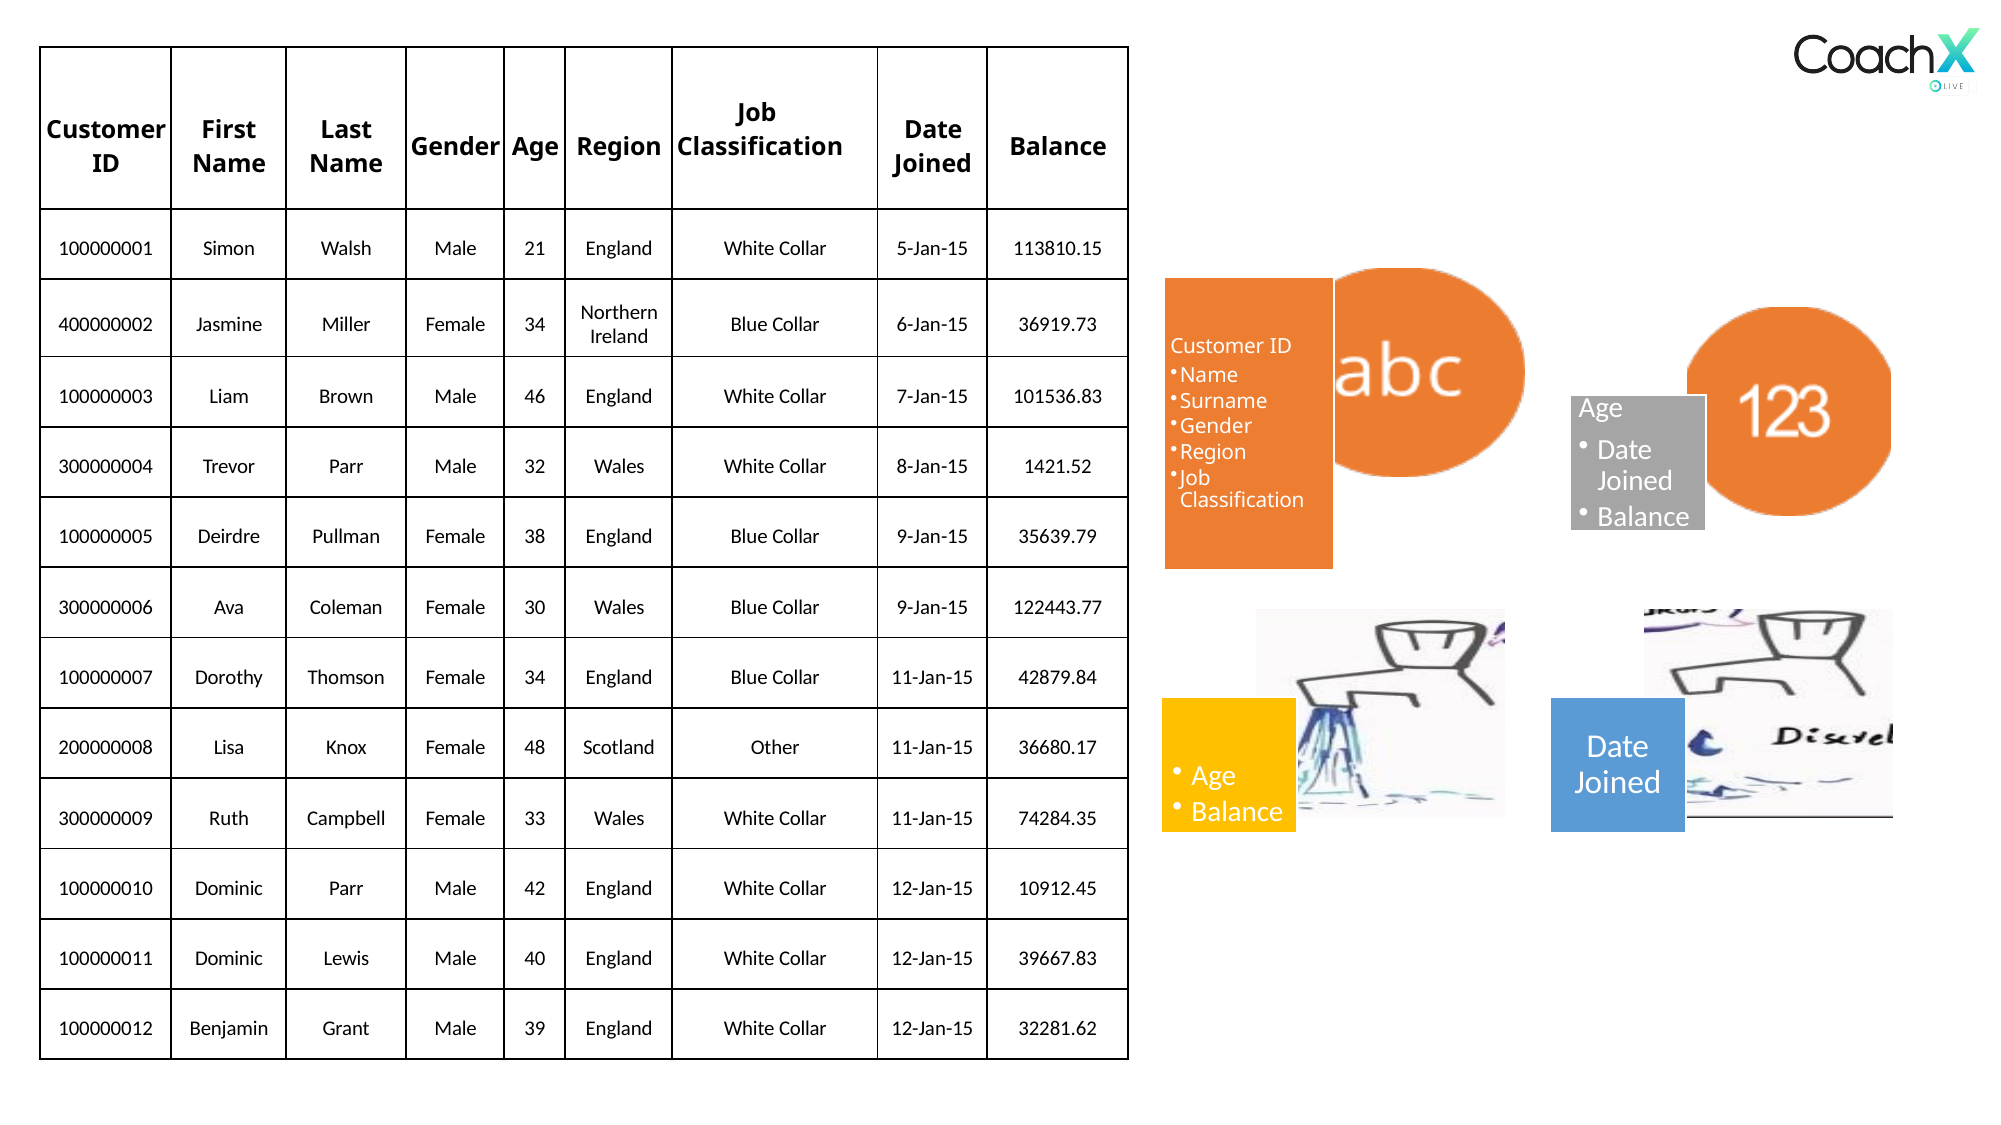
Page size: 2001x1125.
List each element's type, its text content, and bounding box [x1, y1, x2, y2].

table_cell England [566, 638, 671, 707]
table_cell Female [407, 568, 503, 637]
table_cell White Collar [673, 849, 877, 918]
table_cell England [566, 210, 671, 278]
table_cell 11-Jan-15 [878, 638, 986, 707]
table_cell Northern Ireland [566, 280, 671, 356]
table_cell White Collar [673, 920, 877, 988]
table_cell 5-Jan-15 [878, 210, 986, 278]
table_cell 11-Jan-15 [878, 709, 986, 777]
table_cell Dorothy [172, 638, 285, 707]
table_cell 40 [505, 920, 564, 988]
table_cell Female [407, 709, 503, 777]
table_cell Dominic [172, 920, 285, 988]
table_cell Coleman [287, 568, 405, 637]
table_cell Pullman [287, 498, 405, 566]
table_header Age [505, 48, 564, 208]
table_cell Miller [287, 280, 405, 356]
table_cell Female [407, 498, 503, 566]
picture [1793, 28, 1980, 96]
table_cell 100000001 [41, 210, 170, 278]
table_cell Female [407, 638, 503, 707]
table_cell Lisa [172, 709, 285, 777]
table_cell England [566, 849, 671, 918]
table_cell Lewis [287, 920, 405, 988]
table_cell 30 [505, 568, 564, 637]
table_cell Wales [566, 568, 671, 637]
table_cell 100000005 [41, 498, 170, 566]
table_cell Ruth [172, 779, 285, 848]
table_cell 11-Jan-15 [878, 779, 986, 848]
table_cell 42 [505, 849, 564, 918]
table_cell 74284.35 [988, 779, 1127, 848]
table_cell 400000002 [41, 280, 170, 356]
table_cell Parr [287, 428, 405, 496]
table_cell 34 [505, 280, 564, 356]
table_cell 42879.84 [988, 638, 1127, 707]
table_cell Male [407, 210, 503, 278]
table_cell White Collar [673, 779, 877, 848]
table_header Date Joined [878, 48, 986, 208]
table_cell Walsh [287, 210, 405, 278]
table_cell 39667.83 [988, 920, 1127, 988]
table_cell 21 [505, 210, 564, 278]
table_cell White Collar [673, 357, 877, 426]
table_cell Blue Collar [673, 638, 877, 707]
table_cell 300000006 [41, 568, 170, 637]
table_cell Male [407, 357, 503, 426]
table_cell Ava [172, 568, 285, 637]
table_cell Parr [287, 849, 405, 918]
table_cell 300000004 [41, 428, 170, 496]
table_cell 7-Jan-15 [878, 357, 986, 426]
table_cell 36680.17 [988, 709, 1127, 777]
table_cell Blue Collar [673, 568, 877, 637]
table_cell England [566, 990, 671, 1058]
table_cell 1421.52 [988, 428, 1127, 496]
table_cell Liam [172, 357, 285, 426]
table_cell Male [407, 990, 503, 1058]
table_cell 101536.83 [988, 357, 1127, 426]
table_cell White Collar [673, 428, 877, 496]
table_cell 300000009 [41, 779, 170, 848]
table_cell Male [407, 920, 503, 988]
table_cell 12-Jan-15 [878, 920, 986, 988]
table_cell White Collar [673, 210, 877, 278]
table_cell Benjamin [172, 990, 285, 1058]
table_cell Grant [287, 990, 405, 1058]
table_cell 34 [505, 638, 564, 707]
table_cell 100000010 [41, 849, 170, 918]
table_cell 100000012 [41, 990, 170, 1058]
table_cell 35639.79 [988, 498, 1127, 566]
table_cell Male [407, 428, 503, 496]
table_cell 100000007 [41, 638, 170, 707]
table_header First Name [172, 48, 285, 208]
table_cell 33 [505, 779, 564, 848]
table_cell Other [673, 709, 877, 777]
table_cell Wales [566, 779, 671, 848]
table_cell England [566, 920, 671, 988]
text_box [1128, 65, 1928, 1034]
table_cell Blue Collar [673, 280, 877, 356]
table_cell Dominic [172, 849, 285, 918]
table_cell England [566, 498, 671, 566]
table_cell 8-Jan-15 [878, 428, 986, 496]
table_header Balance [988, 48, 1127, 208]
table_cell 100000003 [41, 357, 170, 426]
table_cell 9-Jan-15 [878, 498, 986, 566]
table_cell 100000011 [41, 920, 170, 988]
table_cell Male [407, 849, 503, 918]
table_cell White Collar [673, 990, 877, 1058]
table_cell Blue Collar [673, 498, 877, 566]
table_cell 6-Jan-15 [878, 280, 986, 356]
table_header Job Classification [673, 48, 877, 208]
table_cell Scotland [566, 709, 671, 777]
table_header Last Name [287, 48, 405, 208]
table_cell 46 [505, 357, 564, 426]
table_cell Female [407, 280, 503, 356]
table_header Gender [407, 48, 503, 208]
table_cell 200000008 [41, 709, 170, 777]
table_cell 9-Jan-15 [878, 568, 986, 637]
table_cell 39 [505, 990, 564, 1058]
table_cell Trevor [172, 428, 285, 496]
table_cell Jasmine [172, 280, 285, 356]
table_cell 12-Jan-15 [878, 849, 986, 918]
table_cell 48 [505, 709, 564, 777]
table_cell Wales [566, 428, 671, 496]
table_cell Female [407, 779, 503, 848]
table_cell 32 [505, 428, 564, 496]
table_cell Knox [287, 709, 405, 777]
table_cell 38 [505, 498, 564, 566]
table_cell 32281.62 [988, 990, 1127, 1058]
table_cell Campbell [287, 779, 405, 848]
table_cell 113810.15 [988, 210, 1127, 278]
table_cell Simon [172, 210, 285, 278]
table_cell 36919.73 [988, 280, 1127, 356]
table_cell 122443.77 [988, 568, 1127, 637]
table_cell Thomson [287, 638, 405, 707]
table_cell 12-Jan-15 [878, 990, 986, 1058]
table_cell 10912.45 [988, 849, 1127, 918]
table_header Customer ID [41, 48, 170, 208]
table_cell England [566, 357, 671, 426]
table_cell Deirdre [172, 498, 285, 566]
table_cell Brown [287, 357, 405, 426]
table_header Region [566, 48, 671, 208]
